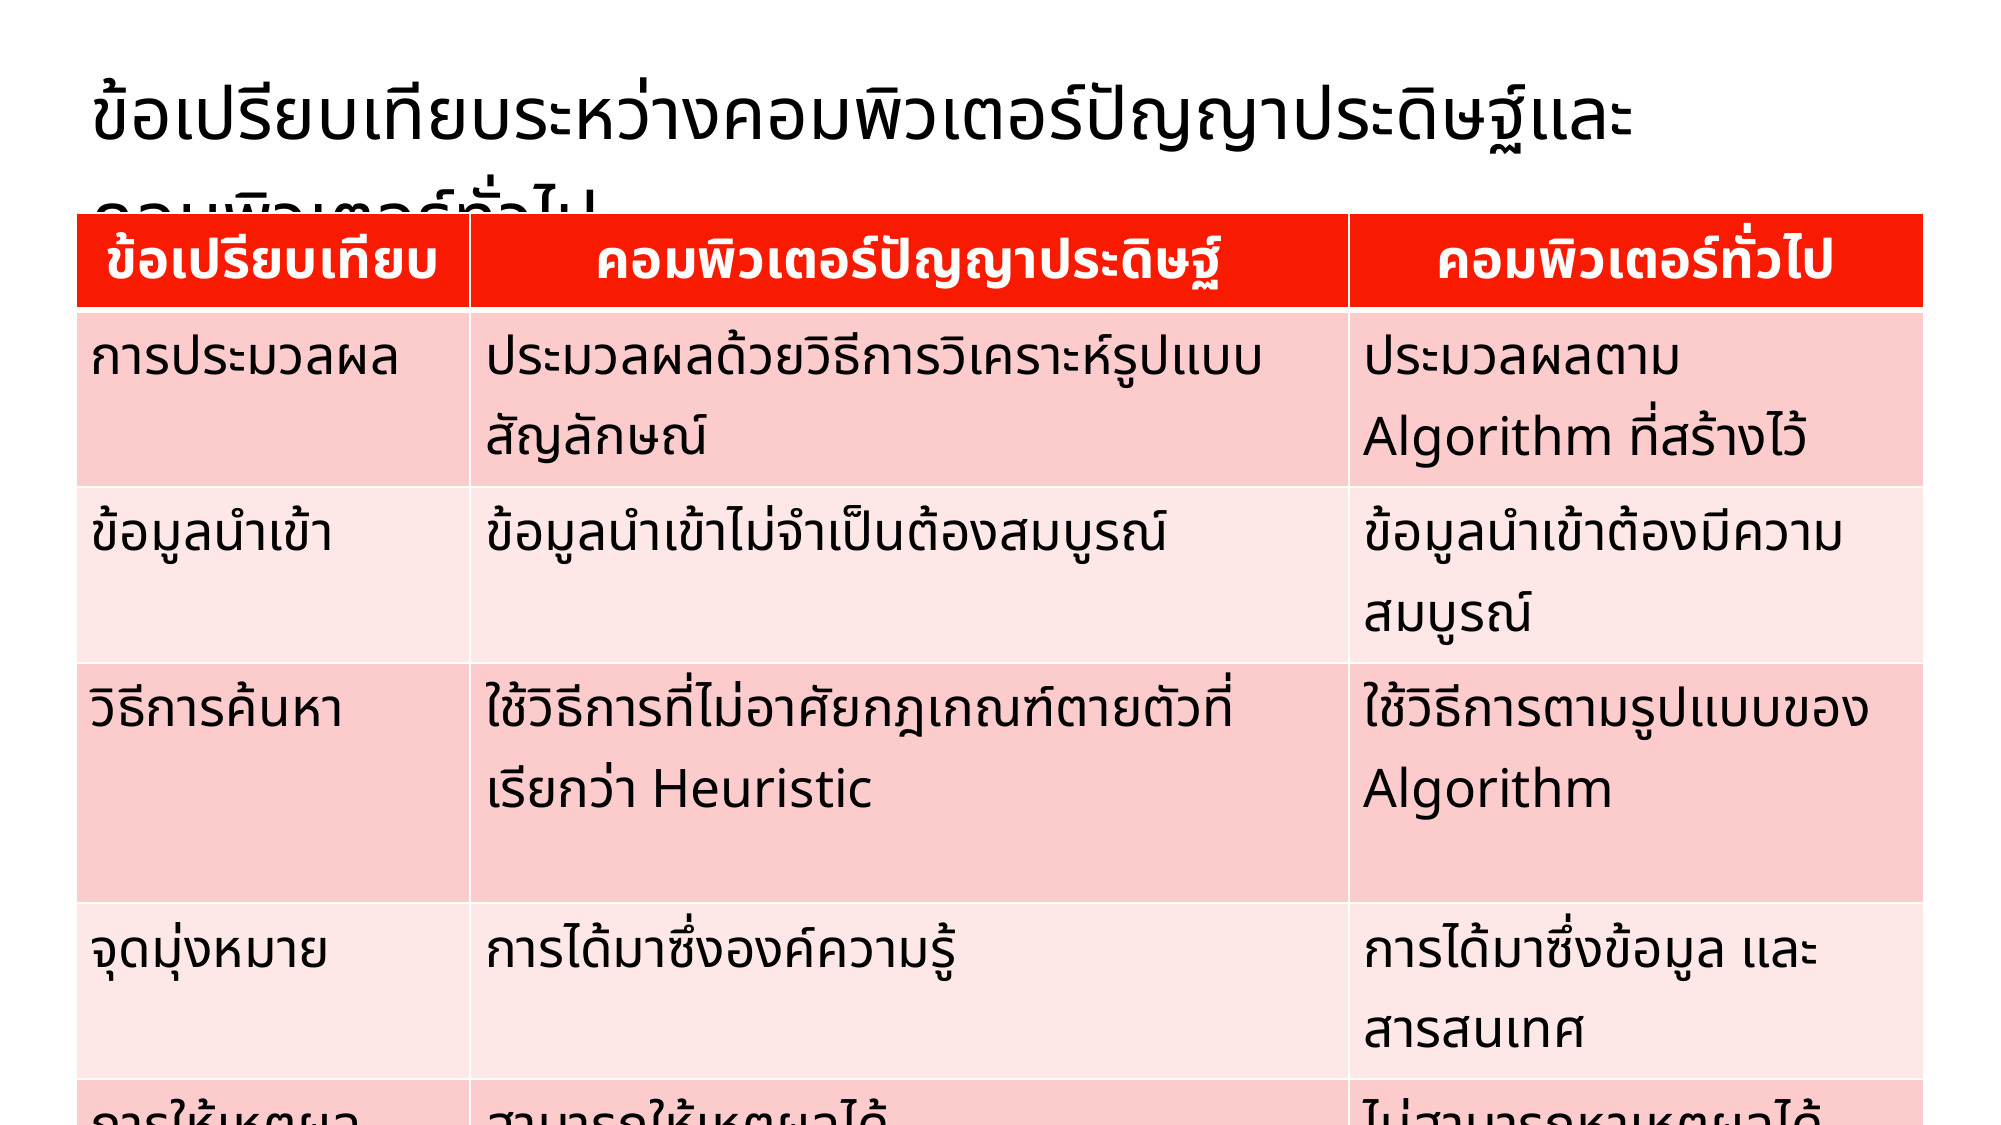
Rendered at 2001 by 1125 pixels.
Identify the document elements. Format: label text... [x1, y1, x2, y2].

table_cell สามารถให้เหตุผลได้ [471, 1080, 1348, 1125]
list ข้อเปรียบเทียบระหว่างคอมพิวเตอร์ปัญญาประดิษฐ์และคอมพิวเตอร์ทั่วไป [75, 41, 1977, 269]
table_cell ข้อมูลนำเข้าไม่จำเป็นต้องสมบูรณ์ [471, 488, 1348, 662]
table_cell ประมวลผลด้วยวิธีการวิเคราะห์รูปแบบสัญลักษณ์ [471, 313, 1348, 486]
table_header คอมพิวเตอร์ปัญญาประดิษฐ์ [471, 214, 1348, 307]
table_cell จุดมุ่งหมาย [77, 904, 469, 1078]
table_cell ใช้วิธีการตามรูปแบบของ Algorithm [1350, 664, 1923, 902]
table_cell ข้อมูลนำเข้า [77, 488, 469, 662]
table_cell ไม่สามารถหาเหตุผลได้ [1350, 1080, 1923, 1125]
table_cell การได้มาซึ่งองค์ความรู้ [471, 904, 1348, 1078]
table_cell ประมวลผลตาม Algorithm ที่สร้างไว้ [1350, 313, 1923, 486]
table_cell วิธีการค้นหา [77, 664, 469, 902]
table_cell การประมวลผล [77, 313, 469, 486]
table_cell การได้มาซึ่งข้อมูล และสารสนเทศ [1350, 904, 1923, 1078]
table_header คอมพิวเตอร์ทั่วไป [1350, 214, 1923, 307]
table_cell การให้เหตุผล [77, 1080, 469, 1125]
table_cell ข้อมูลนำเข้าต้องมีความสมบูรณ์ [1350, 488, 1923, 662]
table_header ข้อเปรียบเทียบ [77, 214, 469, 307]
table_cell ใช้วิธีการที่ไม่อาศัยกฎเกณฑ์ตายตัวที่เรียกว่า Heuristic [471, 664, 1348, 902]
